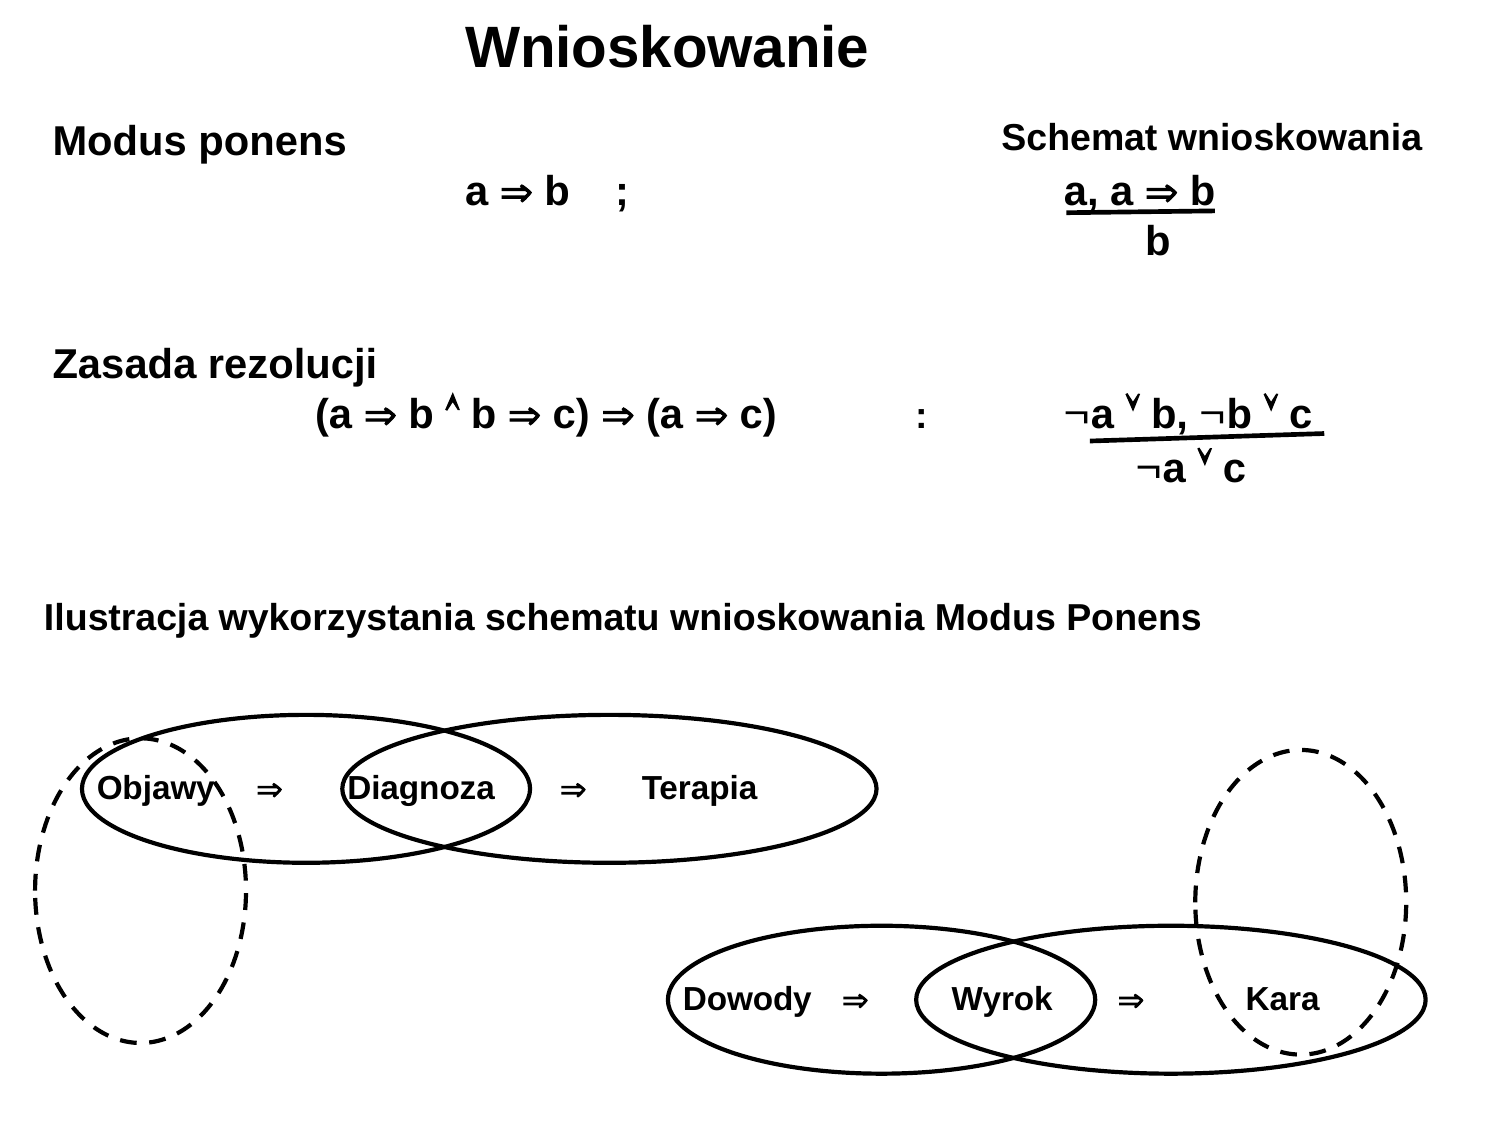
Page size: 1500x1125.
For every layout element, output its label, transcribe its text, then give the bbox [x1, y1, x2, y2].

text_box Schemat wnioskowania [986, 105, 1438, 166]
text_box Ilustracja wykorzystania schematu wnioskowania Modus Ponens [29, 585, 1229, 646]
text_box a  c [1120, 433, 1262, 499]
text_box Zasada rezolucji (a  b  b  c)  (a  c) : a  b, b  c [0, 329, 1453, 524]
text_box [34, 667, 1466, 1074]
text_box Wnioskowanie Modus ponens a  b ; a, a  b b [0, 1, 1465, 272]
